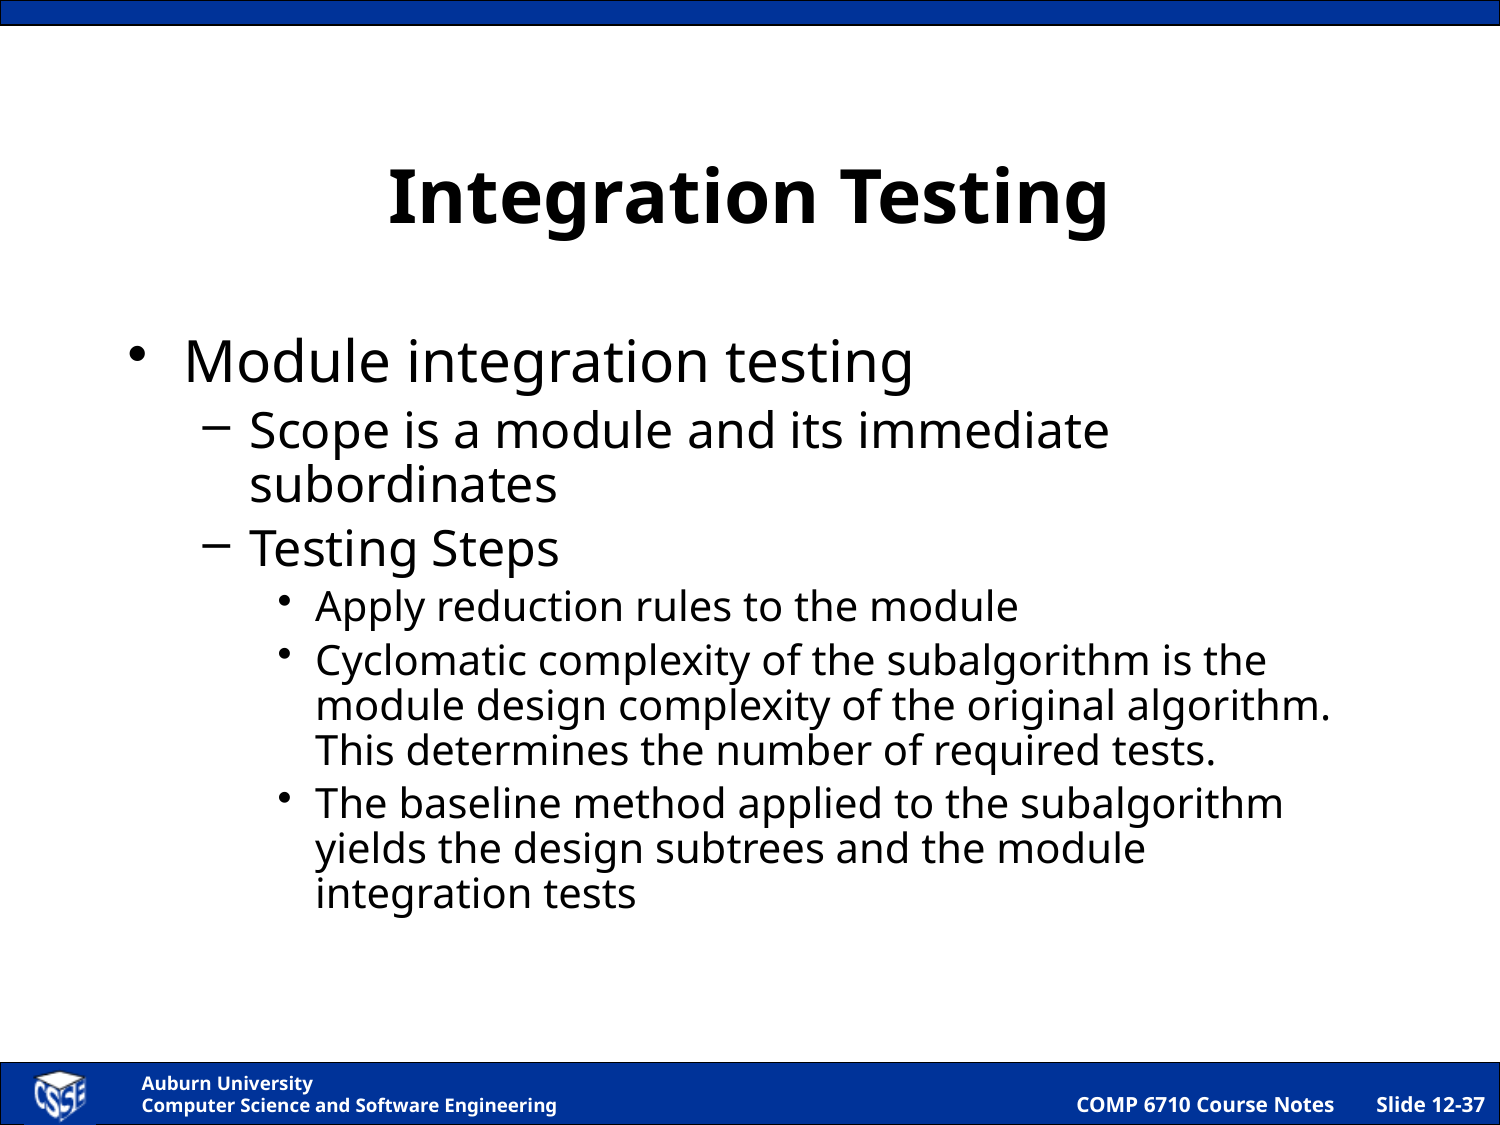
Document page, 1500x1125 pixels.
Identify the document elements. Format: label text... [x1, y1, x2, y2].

list Module integration testing Scope is a module and its immediate subordinates Testing Steps Apply reduction rules to the module Cyclomatic complexity of the subalgorithm is the module design complexity of the original algorithm. This determines the number of required tests. The baseline method applied to the subalgorithm yields the design subtrees and the module integration tests [112, 324, 1388, 1000]
picture [24, 1066, 96, 1125]
title Integration Testing [112, 99, 1388, 288]
